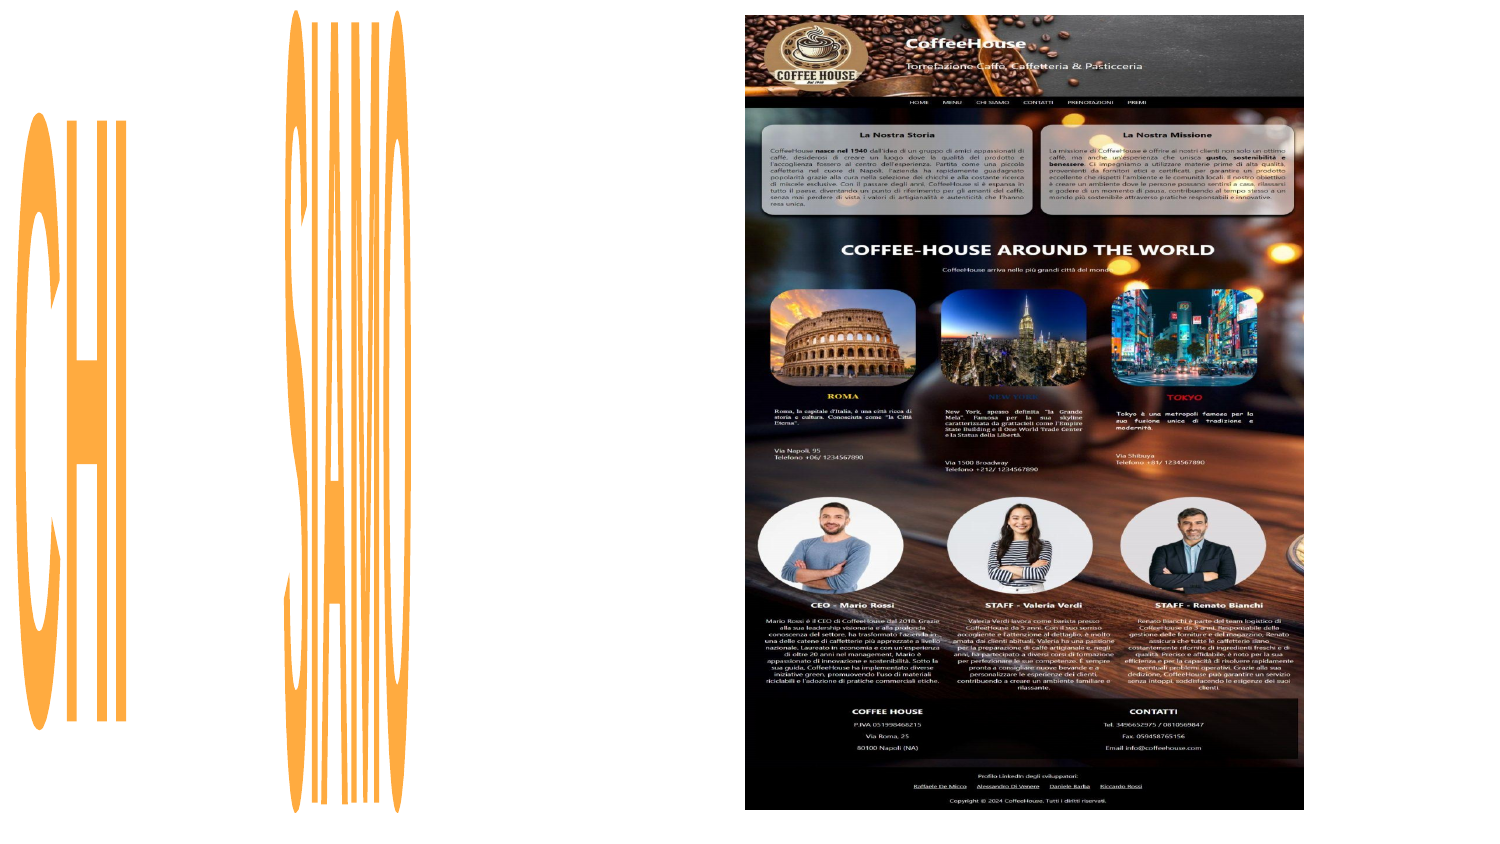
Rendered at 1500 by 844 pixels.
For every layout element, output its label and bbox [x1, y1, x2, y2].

picture [745, 15, 1304, 810]
